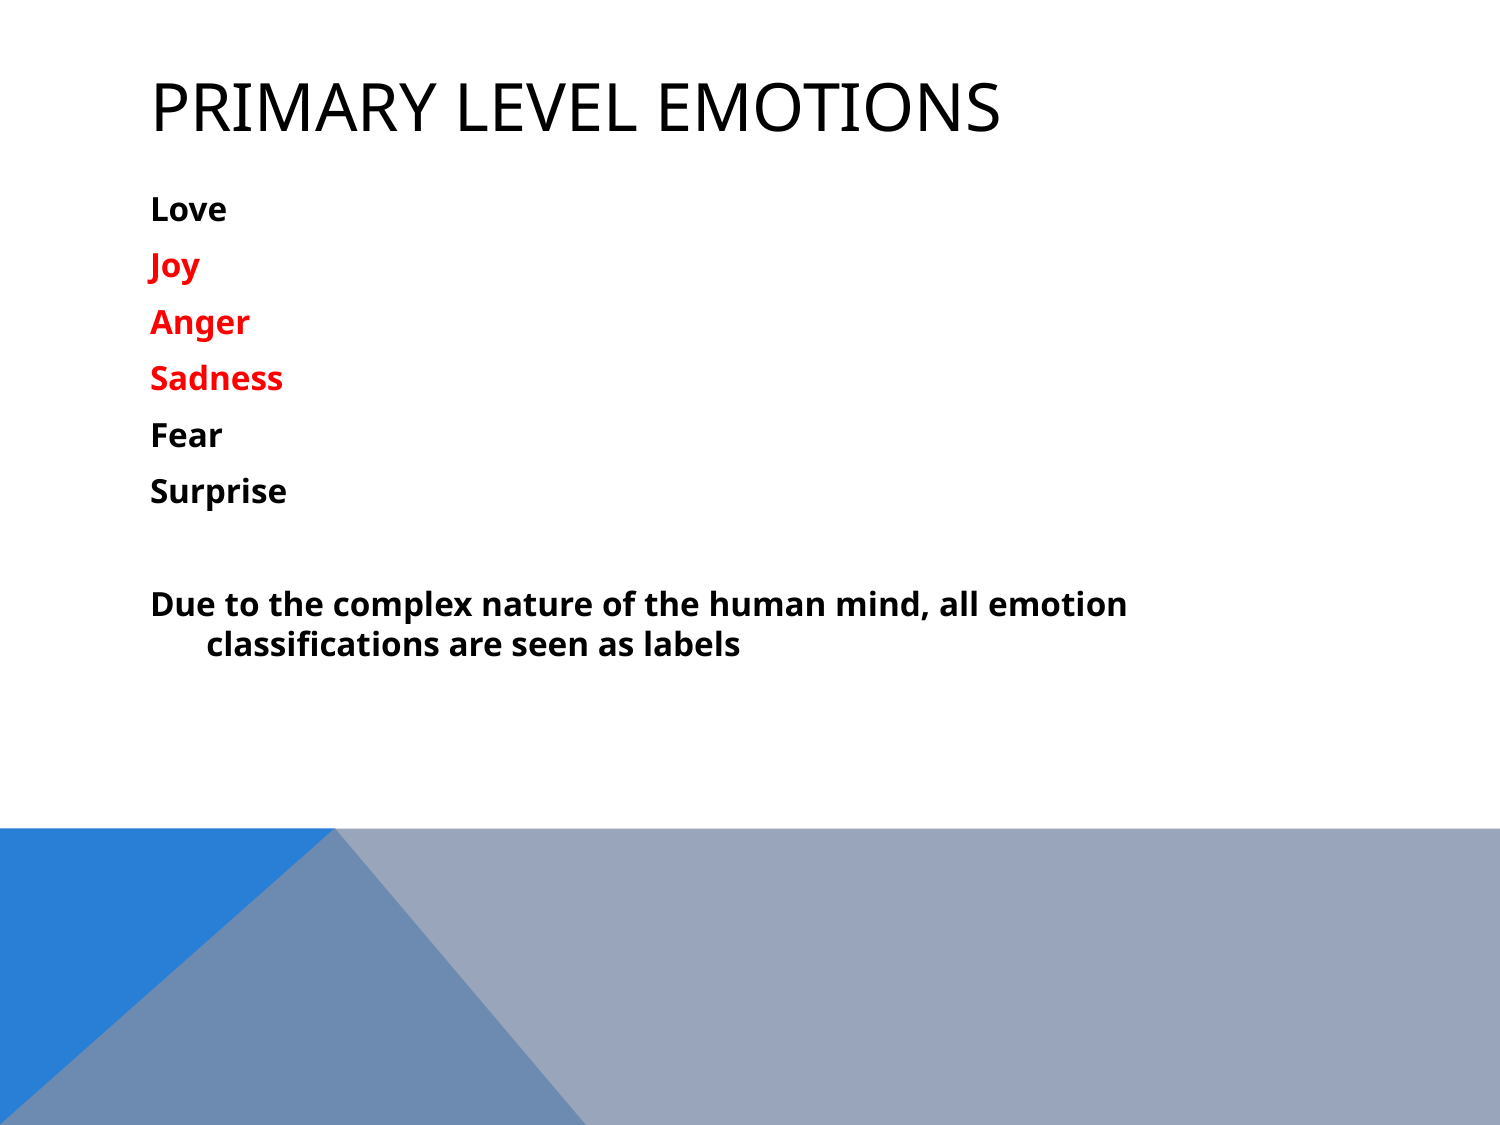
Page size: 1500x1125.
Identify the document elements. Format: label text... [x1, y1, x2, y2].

list Love Joy Anger Sadness Fear Surprise Due to the complex nature of the human mind, all emotion classifications are seen as labels [135, 180, 1369, 768]
title Primary Level Emotions [135, 60, 1369, 150]
